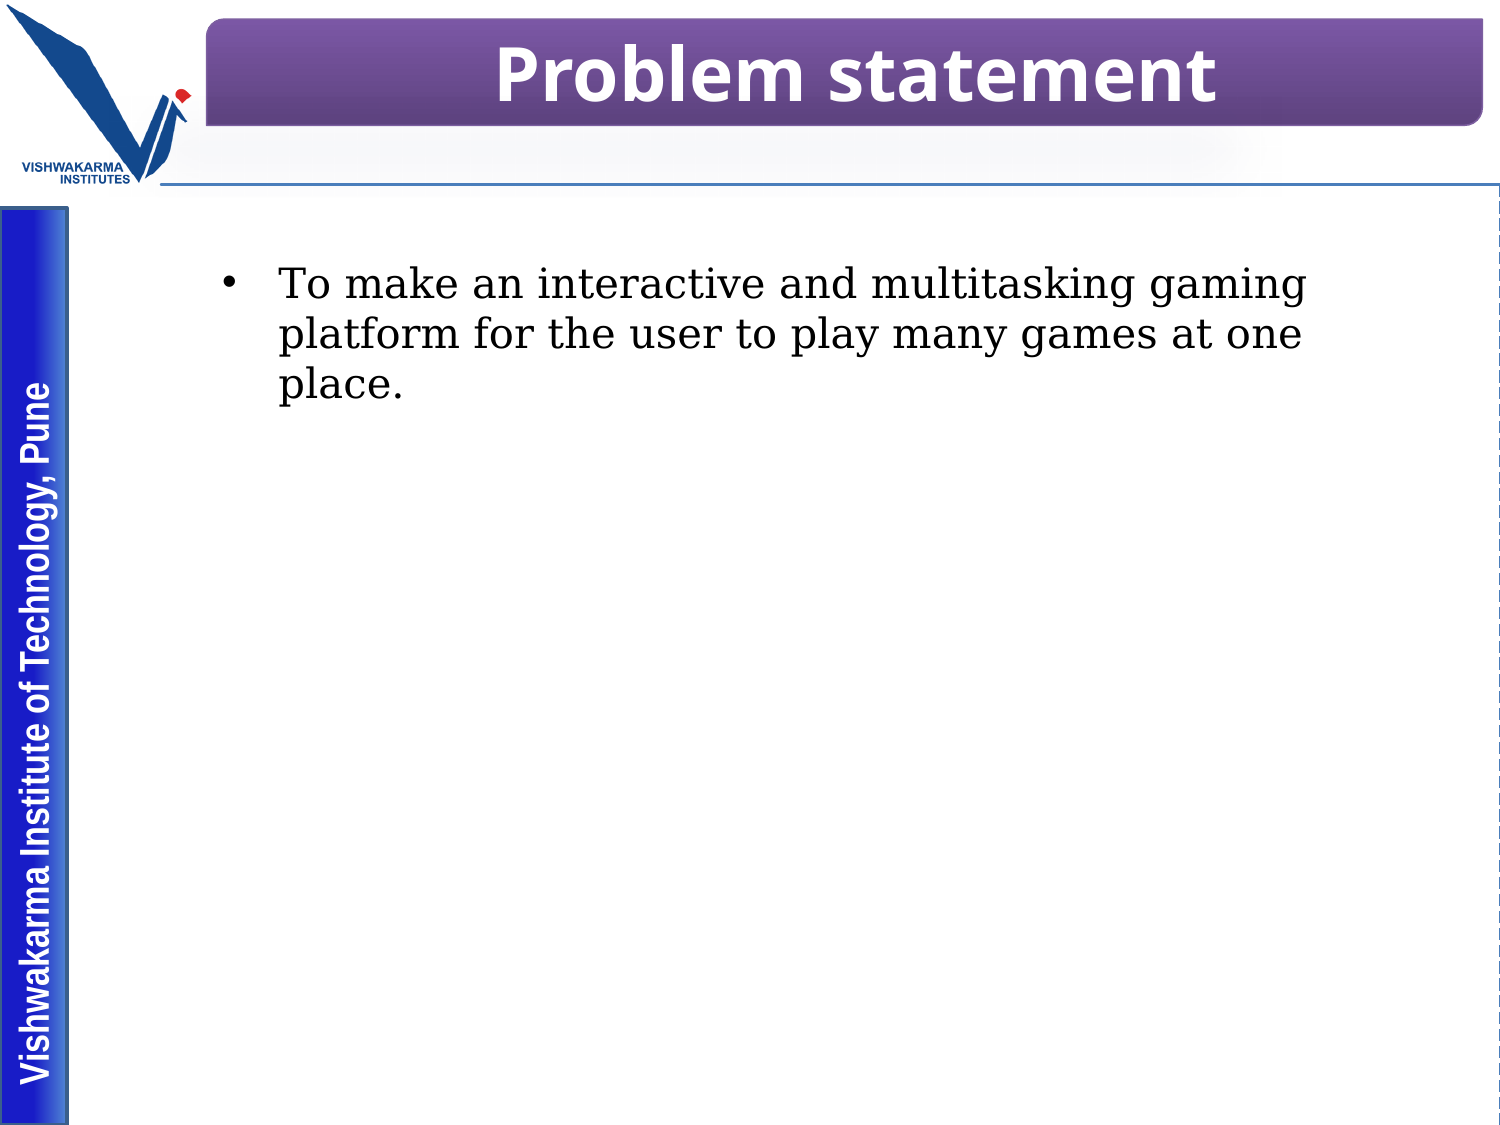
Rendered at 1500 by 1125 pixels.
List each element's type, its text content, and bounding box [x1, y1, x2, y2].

text_box [0, 206, 69, 1125]
picture [0, 2, 199, 185]
text_box Problem statement [336, 19, 1376, 125]
text_box [205, 18, 1484, 127]
text_box Vishwakarma Institute of Technology, Pune [0, 249, 65, 1100]
text_box To make an interactive and multitasking gaming platform for the user to play many games at one place. [66, 249, 1389, 459]
